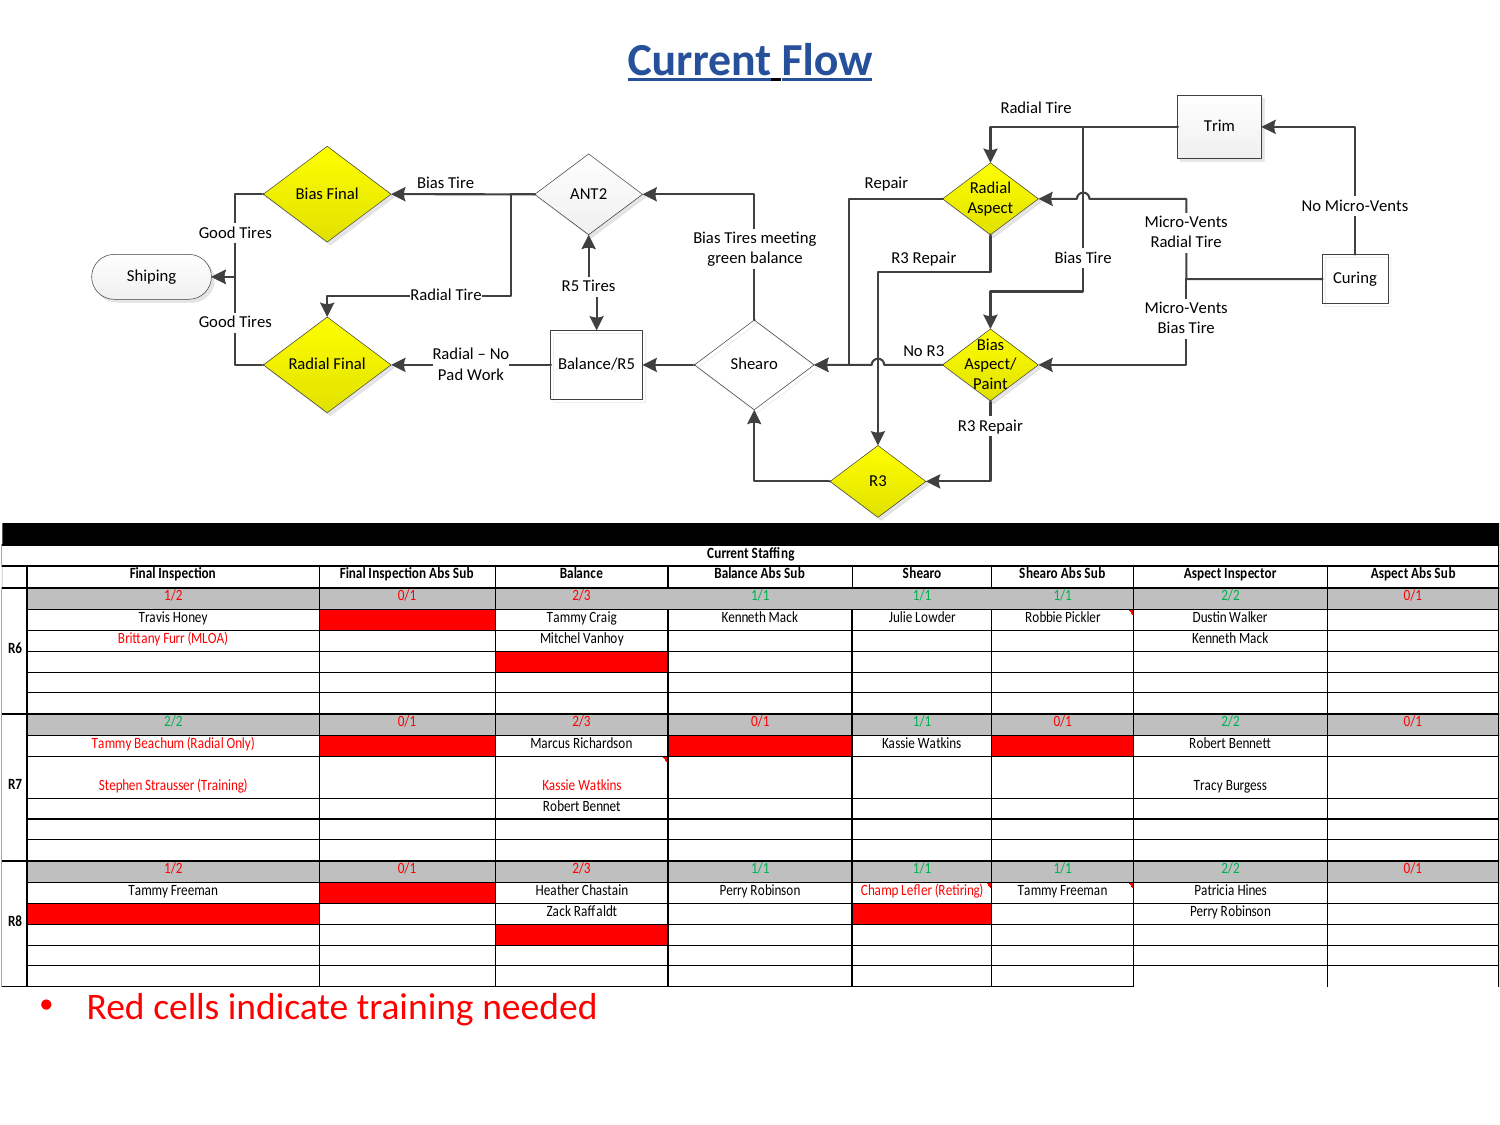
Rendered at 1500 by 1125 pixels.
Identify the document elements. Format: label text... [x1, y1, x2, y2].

picture [1, 92, 1500, 989]
text_box Current Flow [500, 22, 1000, 91]
text_box Red cells indicate training needed [24, 996, 675, 1035]
